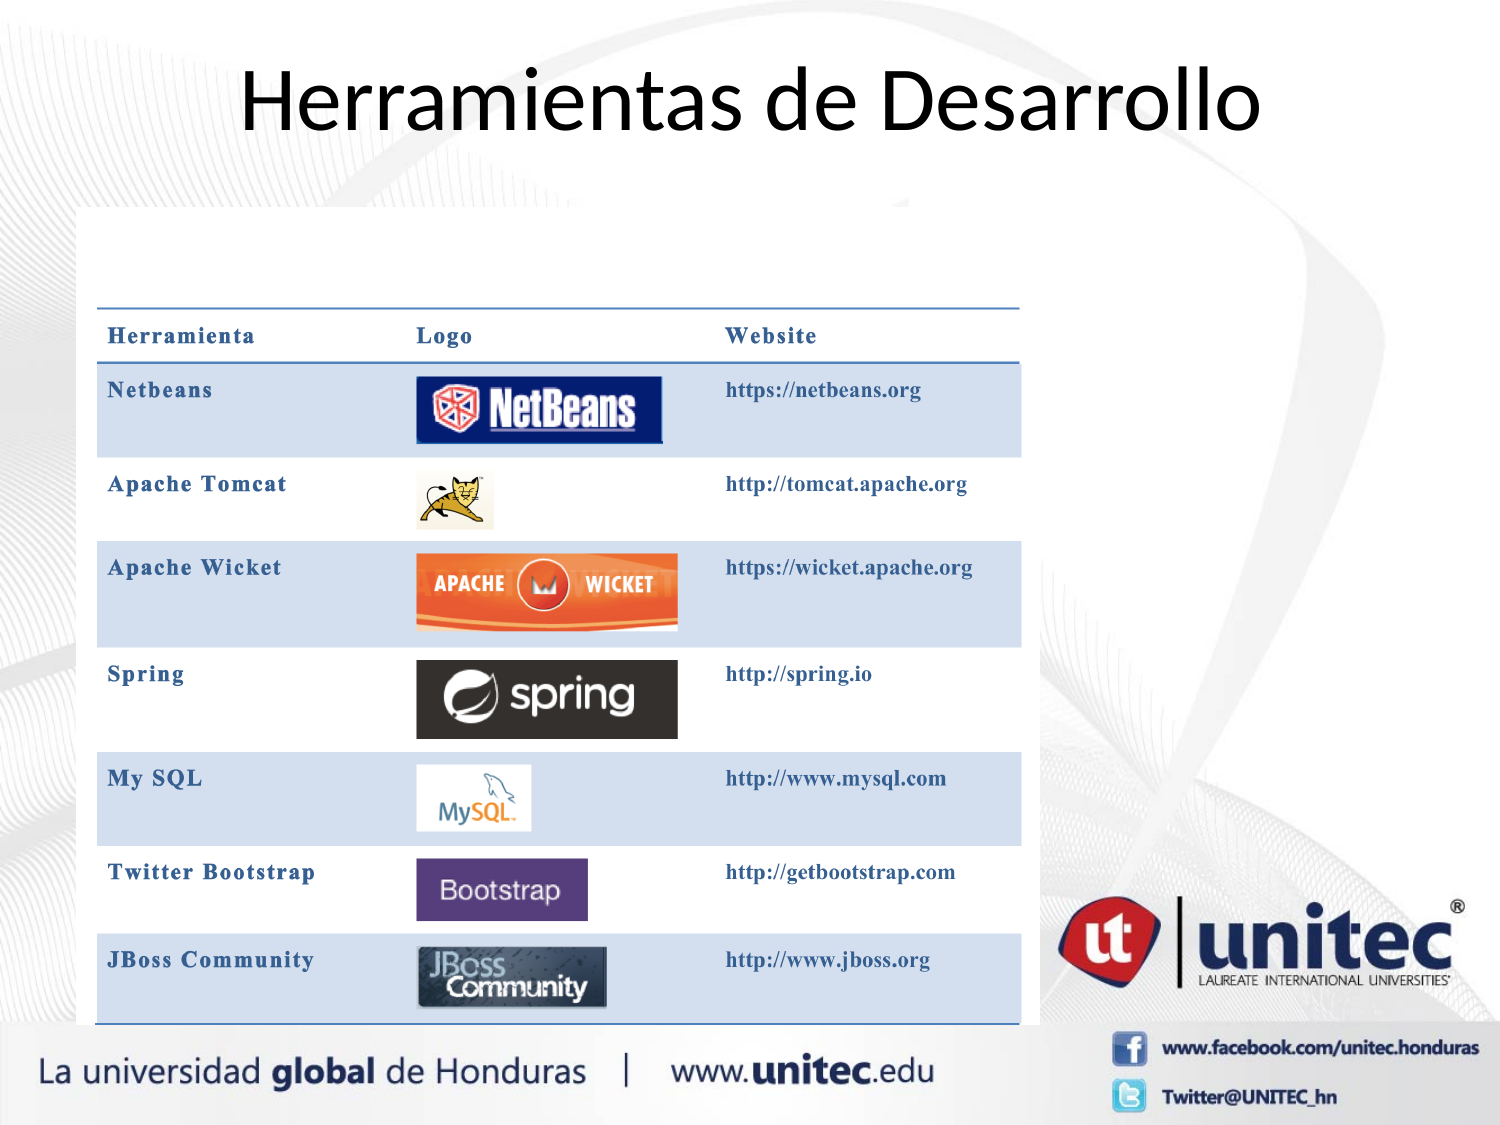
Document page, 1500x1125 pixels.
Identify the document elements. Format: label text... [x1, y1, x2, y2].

picture [0, 0, 1500, 1125]
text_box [76, 207, 1040, 1025]
title Herramientas de Desarrollo [76, 0, 1427, 188]
